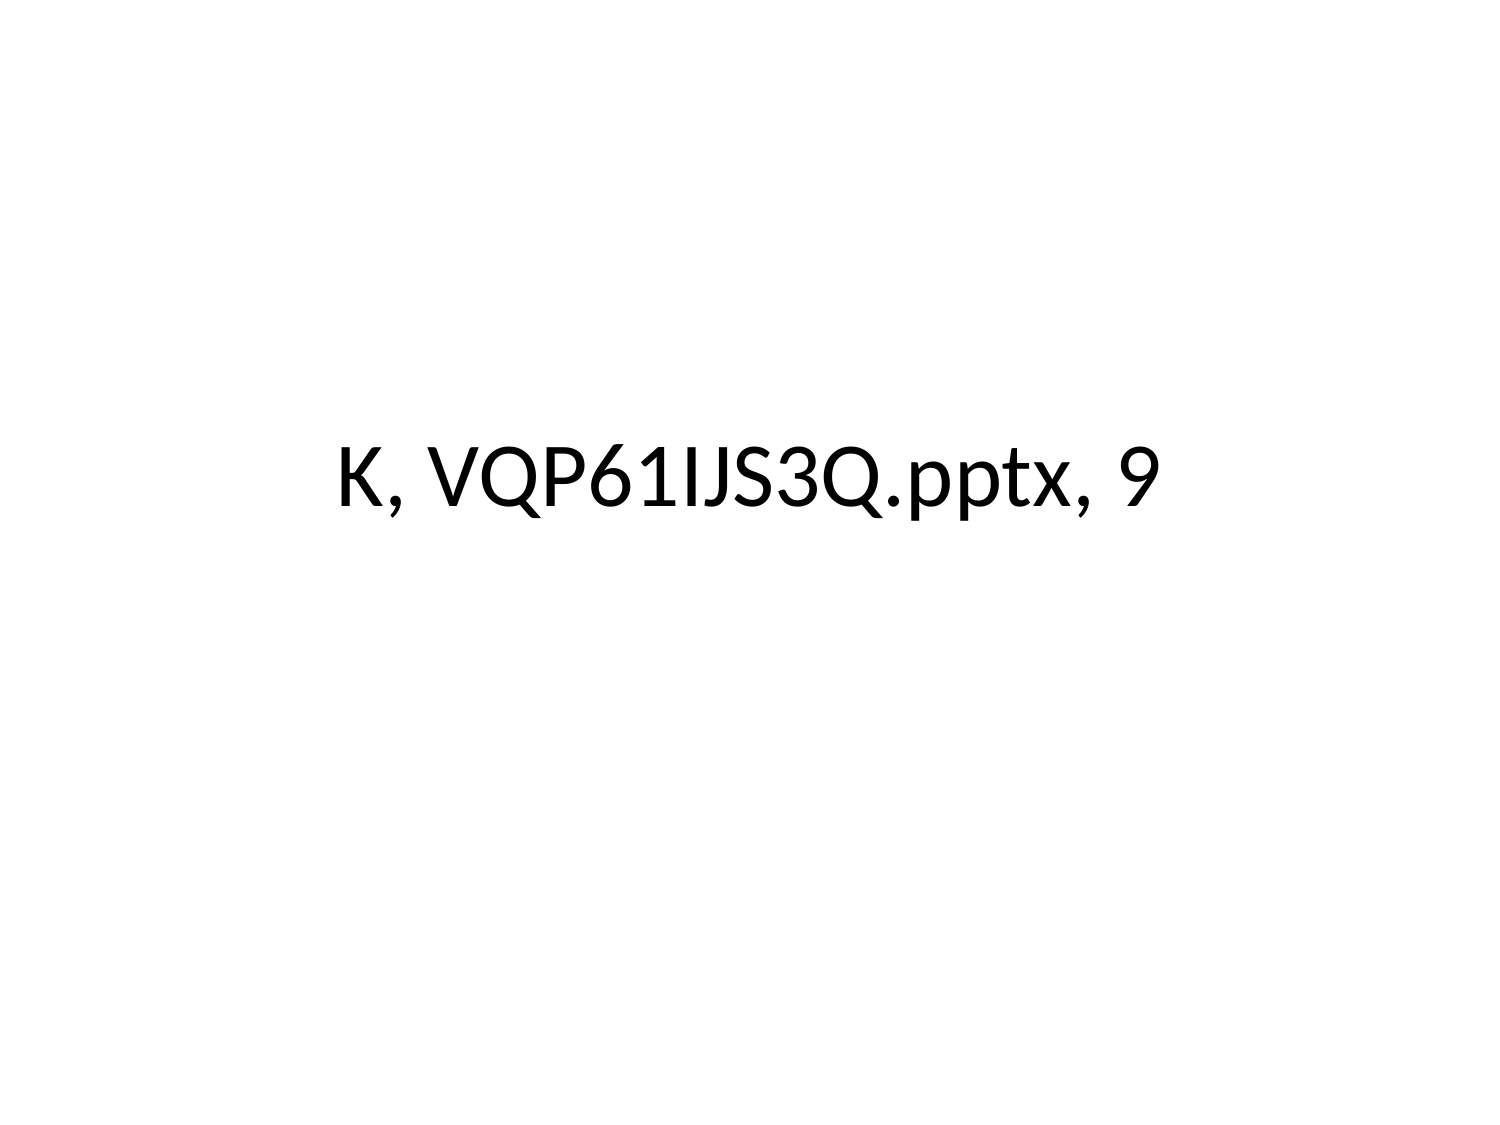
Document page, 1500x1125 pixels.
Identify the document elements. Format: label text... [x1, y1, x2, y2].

title K, VQP61IJS3Q.pptx, 9 [112, 349, 1388, 591]
